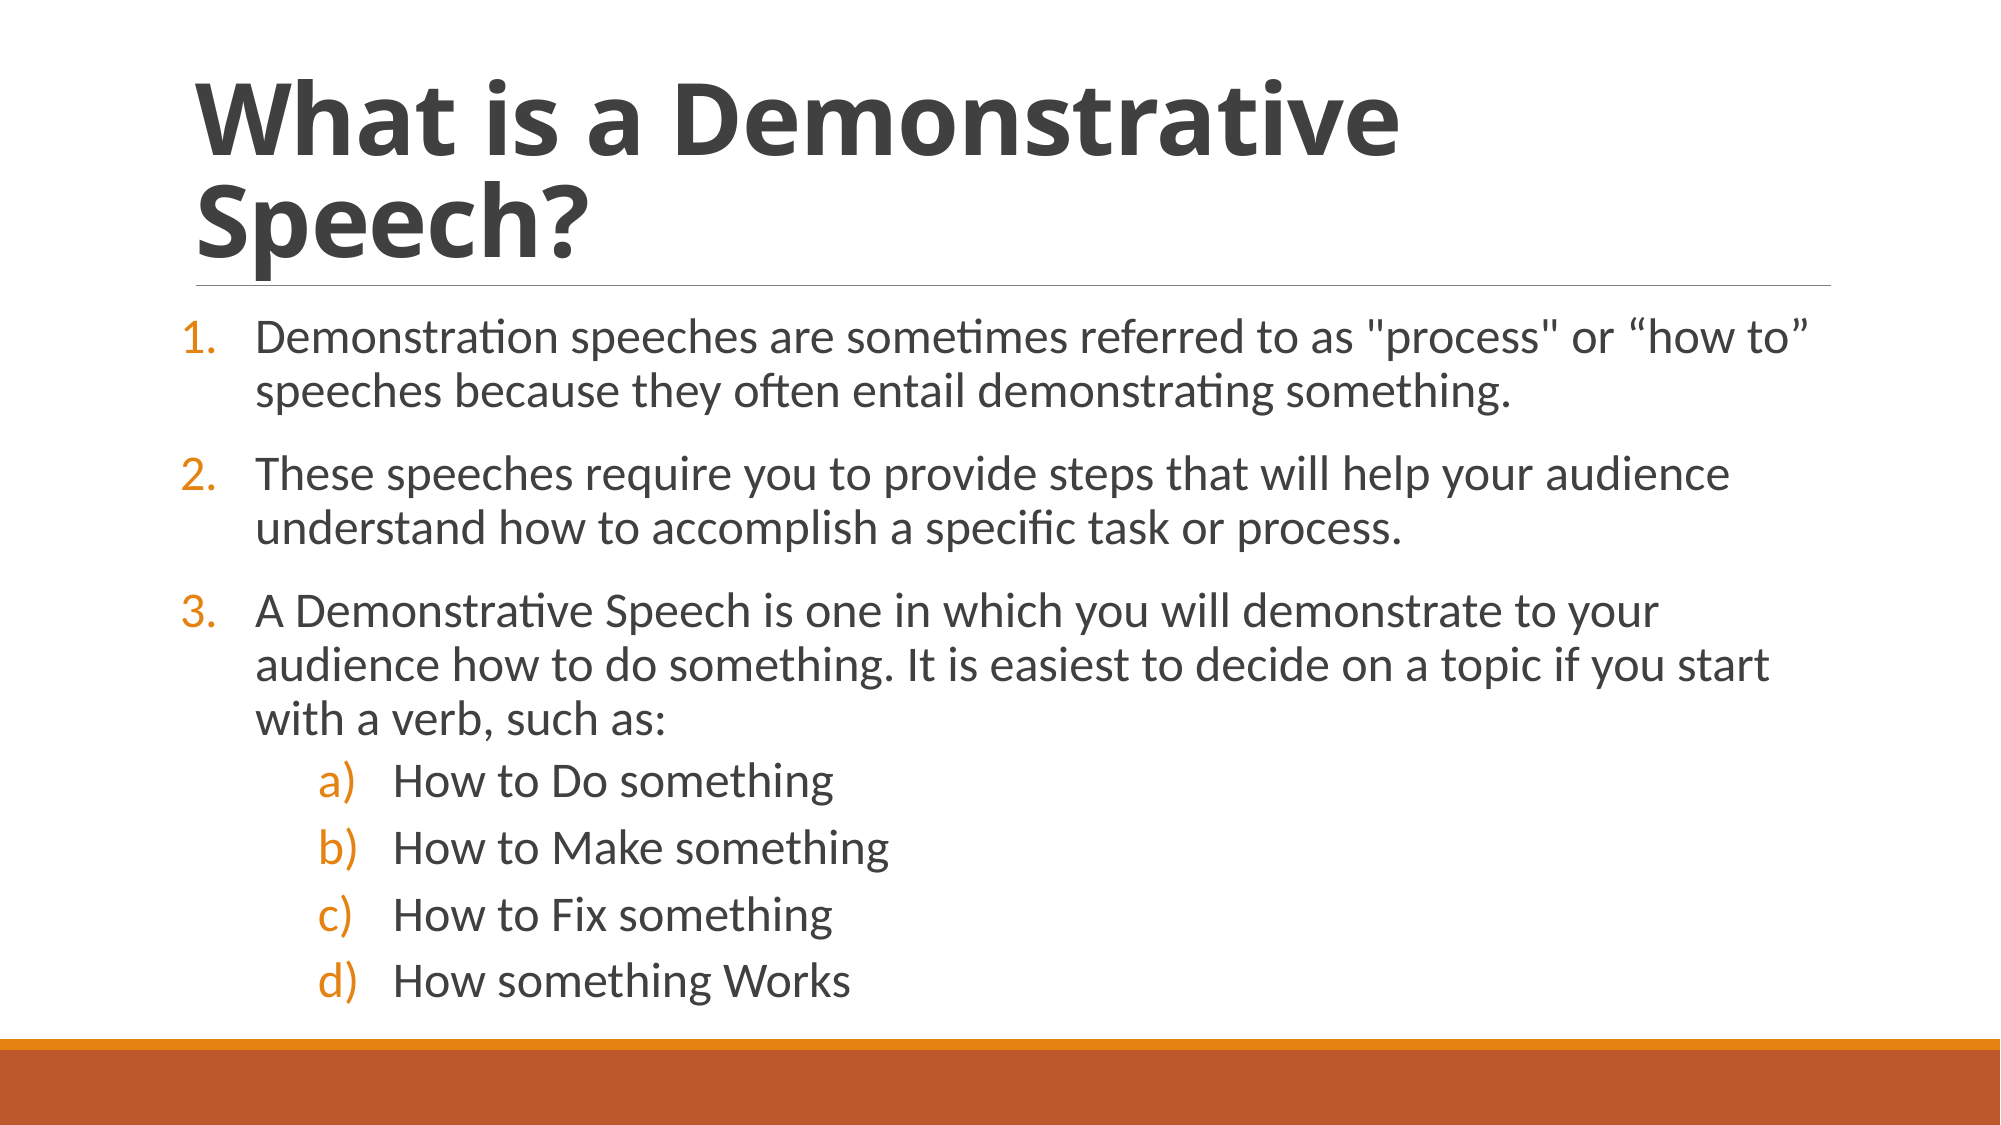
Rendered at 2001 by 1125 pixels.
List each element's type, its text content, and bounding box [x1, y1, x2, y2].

list Demonstration speeches are sometimes referred to as "process" or “how to” speeches because they often entail demonstrating something. These speeches require you to provide steps that will help your audience understand how to accomplish a specific task or process. A Demonstrative Speech is one in which you will demonstrate to your audience how to do something. It is easiest to decide on a topic if you start with a verb, such as: How to Do something How to Make something How to Fix something How something Works [180, 302, 1830, 963]
title What is a Demonstrative Speech? [180, 47, 1830, 285]
